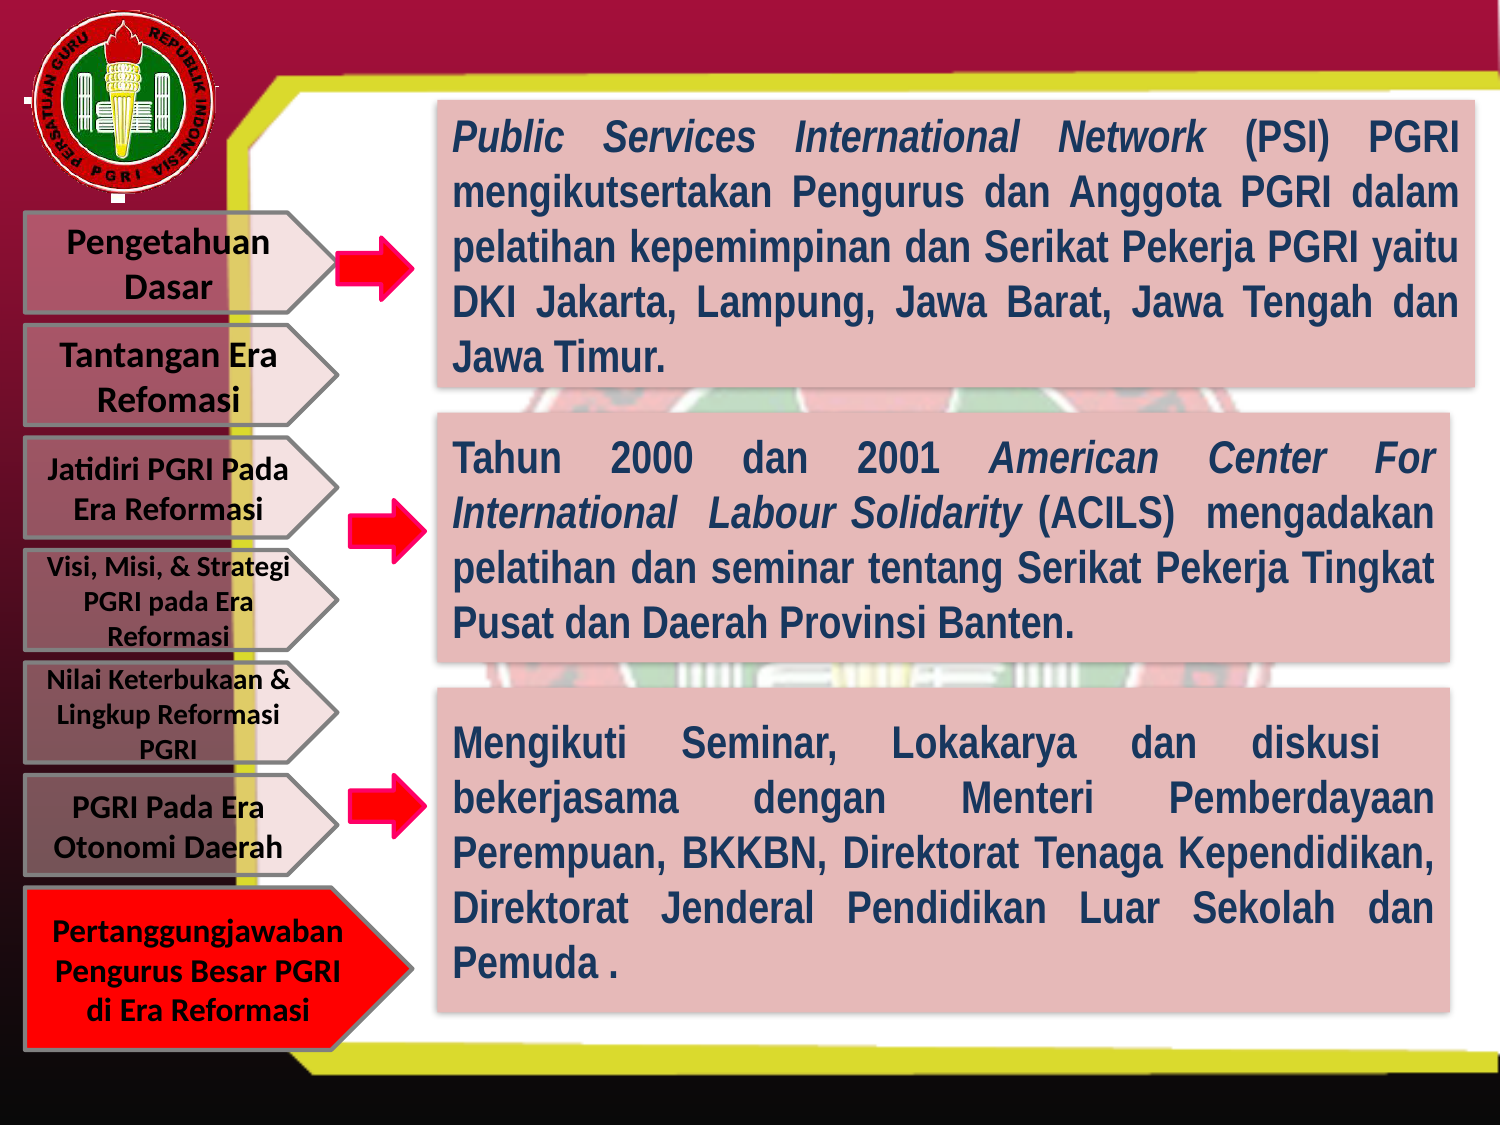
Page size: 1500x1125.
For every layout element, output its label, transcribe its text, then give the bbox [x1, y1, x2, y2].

picture [0, 0, 1500, 1125]
text_box Nilai Keterbukaan & Lingkup Reformasi PGRI [22, 660, 340, 765]
text_box Tahun 2000 dan 2001 American Center For International Labour Solidarity (ACILS) mengadakan pelatihan dan seminar tentang Serikat Pekerja Tingkat Pusat dan Daerah Provinsi Banten. [437, 412, 1450, 663]
text_box Jatidiri PGRI Pada Era Reformasi [22, 435, 340, 540]
text_box Mengikuti Seminar, Lokakarya dan diskusi bekerjasama dengan Menteri Pemberdayaan Perempuan, BKKBN, Direktorat Tenaga Kependidikan, Direktorat Jenderal Pendidikan Luar Sekolah dan Pemuda . [437, 687, 1450, 1013]
text_box Public Services International Network (PSI) PGRI mengikutsertakan Pengurus dan Anggota PGRI dalam pelatihan kepemimpinan dan Serikat Pekerja PGRI yaitu DKI Jakarta, Lampung, Jawa Barat, Jawa Tengah dan Jawa Timur. [437, 99, 1475, 388]
text_box Tantangan Era Refomasi [22, 322, 340, 428]
text_box PGRI Pada Era Otonomi Daerah [22, 772, 340, 878]
text_box Pengetahuan Dasar [22, 210, 335, 315]
text_box Visi, Misi, & Strategi PGRI pada Era Reformasi [22, 547, 340, 653]
text_box Pertanggungjawaban Pengurus Besar PGRI di Era Reformasi [22, 885, 415, 1053]
text_box [335, 235, 415, 302]
text_box [347, 772, 428, 840]
text_box [347, 498, 428, 565]
